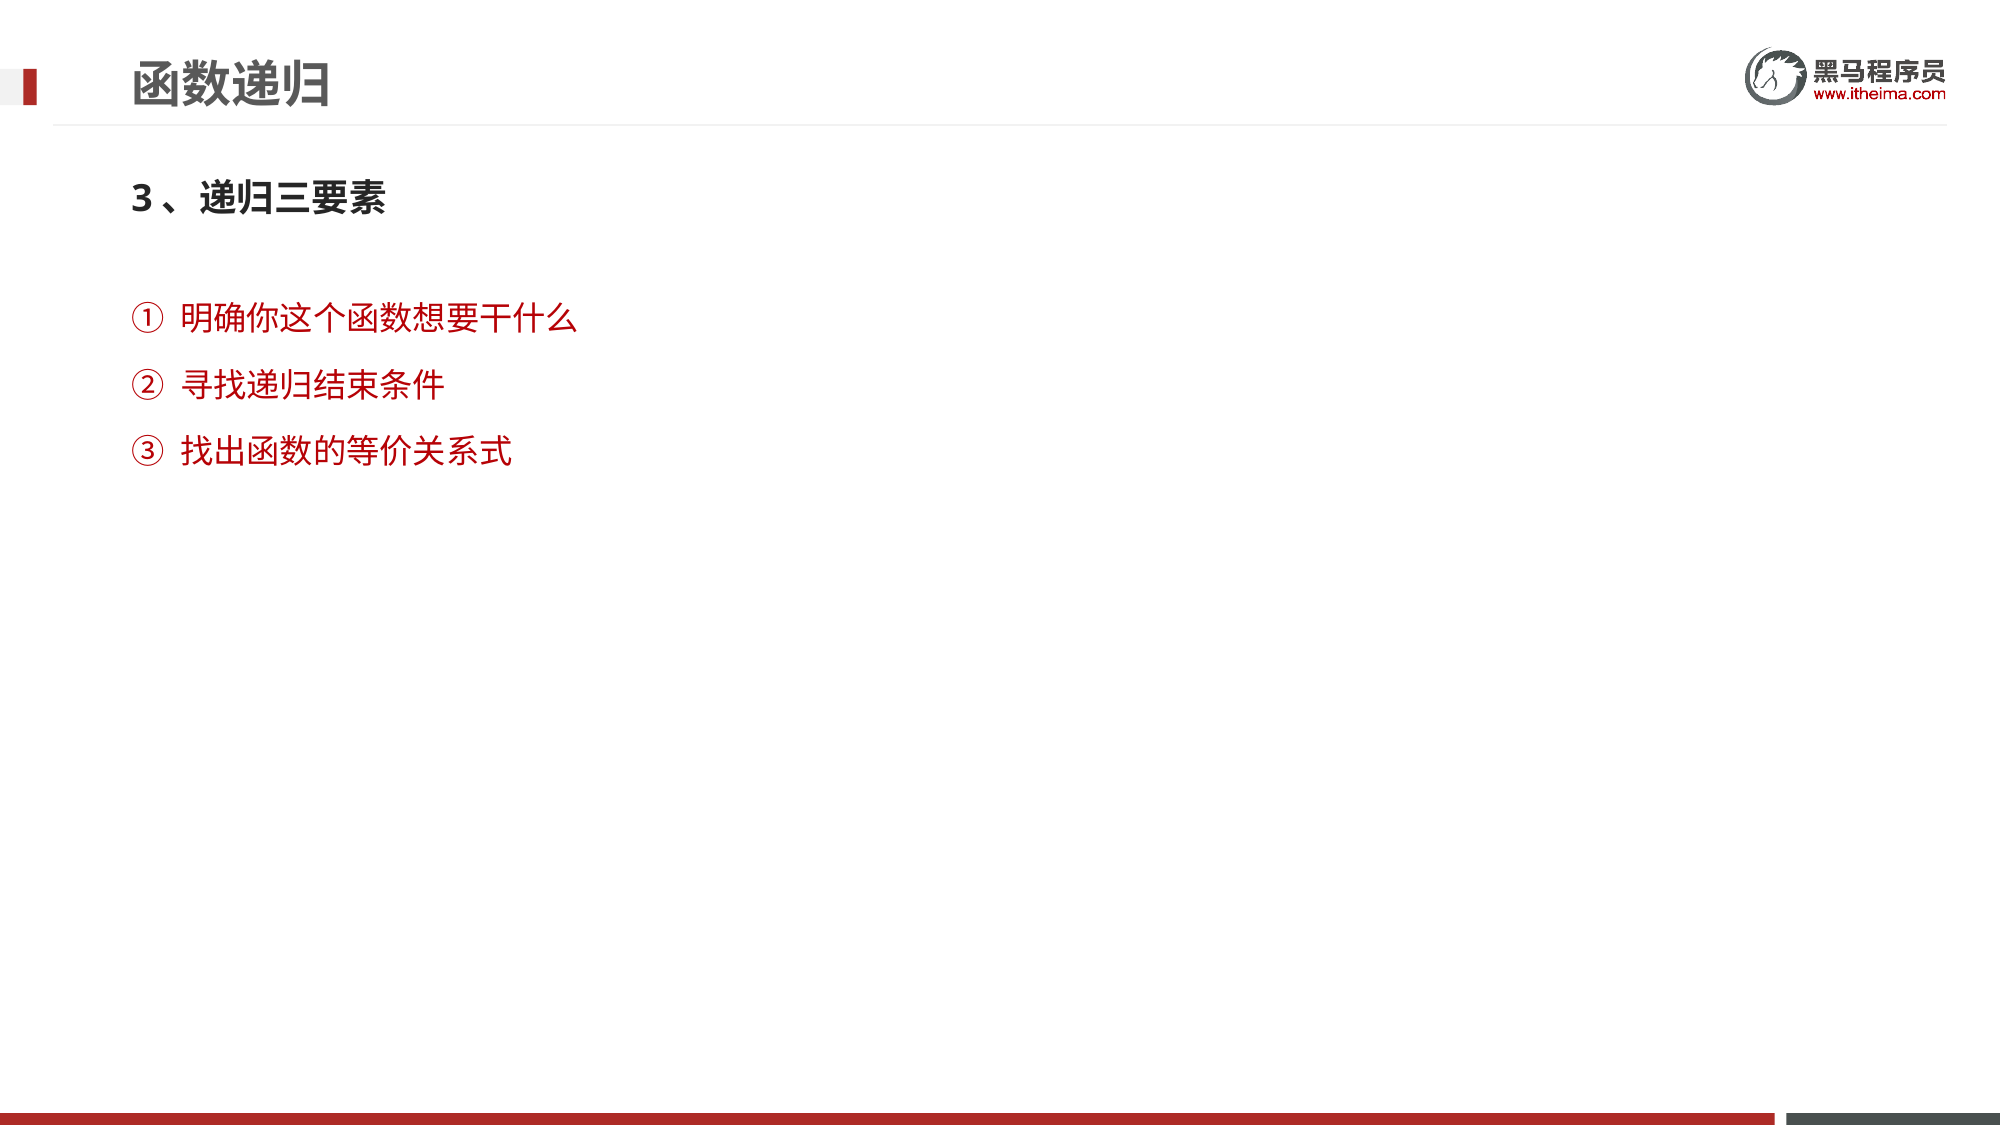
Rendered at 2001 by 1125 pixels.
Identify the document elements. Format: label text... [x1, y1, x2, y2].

list 3、递归三要素 [116, 154, 1880, 239]
title 函数递归 [116, 40, 1556, 125]
picture [1744, 46, 1946, 106]
list ① 明确你这个函数想要干什么 ② 寻找递归结束条件 ③ 找出函数的等价关系式 [116, 270, 1880, 963]
